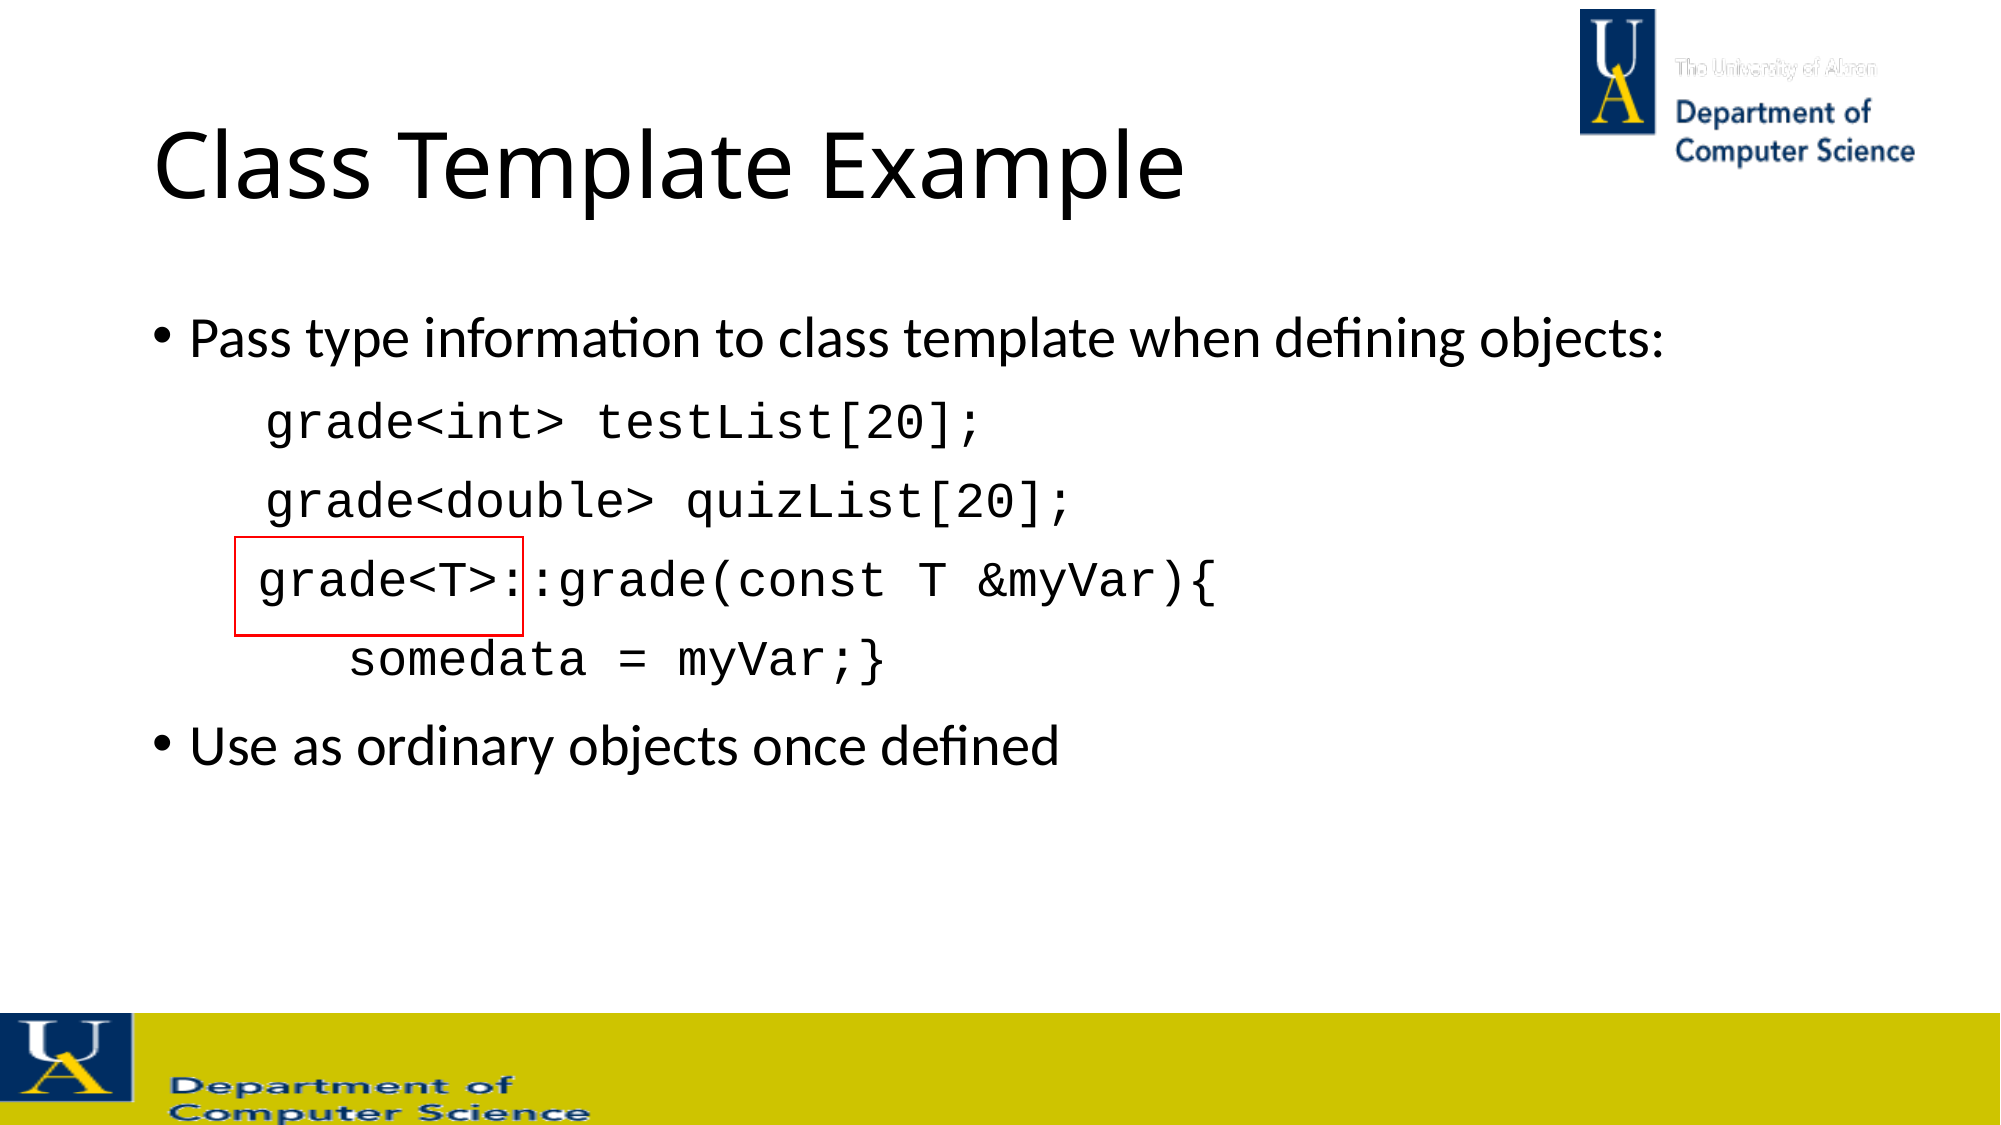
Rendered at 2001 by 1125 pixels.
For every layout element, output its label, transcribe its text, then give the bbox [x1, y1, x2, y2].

picture [0, 1013, 2000, 1125]
picture [1580, 9, 2001, 198]
text_box [234, 536, 524, 637]
list Pass type information to class template when defining objects: grade<int> testList[20]; grade<double> quizList[20]; grade<T>::grade(const T &myVar){ somedata = myVar;} Use as ordinary objects once defined [137, 299, 1863, 1014]
title Class Template Example [137, 59, 1863, 278]
